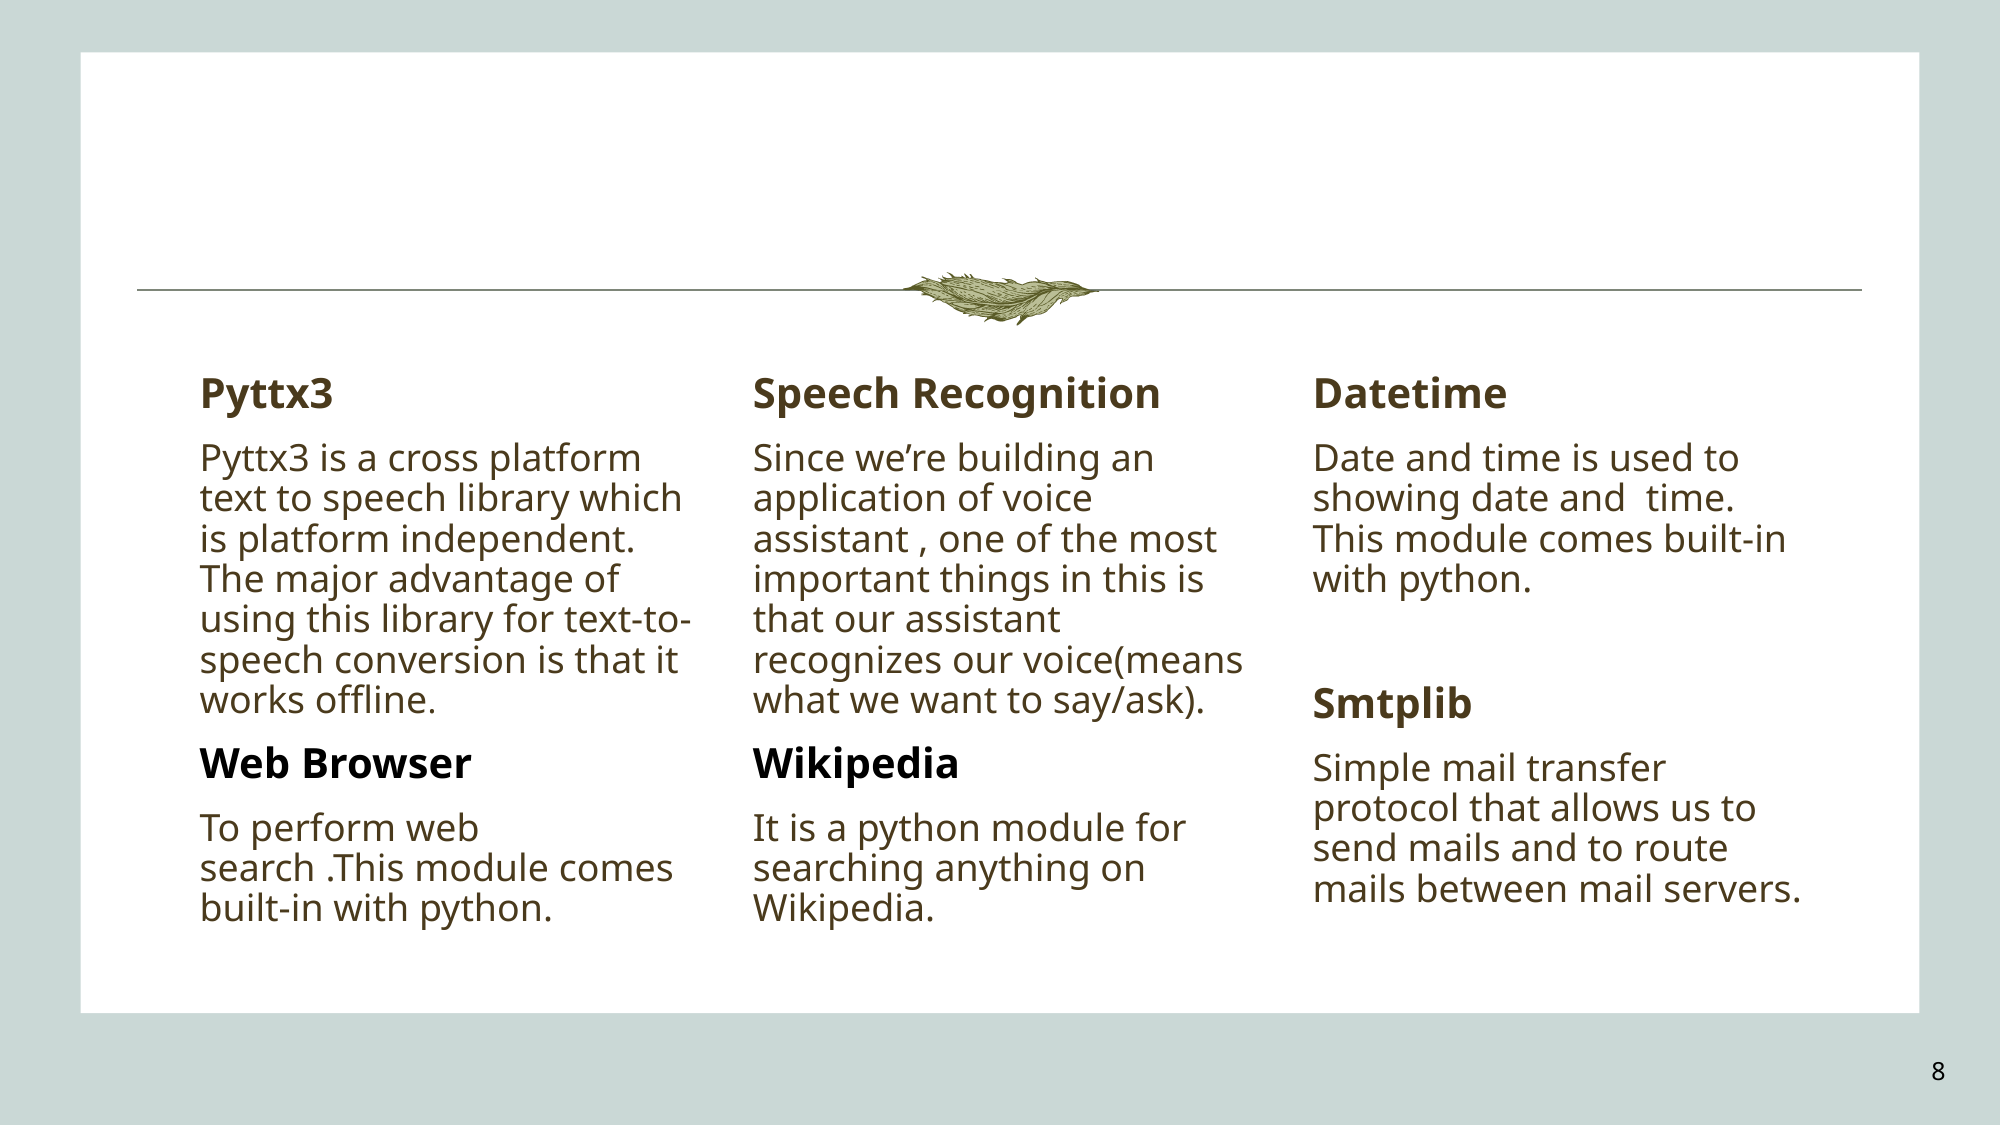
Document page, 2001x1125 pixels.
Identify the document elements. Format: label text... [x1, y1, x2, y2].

list Pyttx3 is a cross platform text to speech library which is platform independent. The major advantage of using this library for text-to-speech conversion is that it works offline. Web Browser To perform web search .This module comes built-in with python. [184, 431, 710, 977]
list Datetime [1297, 354, 1823, 425]
list Date and time is used to showing date and time. This module comes built-in with python. Smtplib Simple mail transfer protocol that allows us to send mails and to route mails between mail servers. [1297, 431, 1823, 977]
list Pyttx3 [184, 354, 710, 425]
list Since we’re building an application of voice assistant , one of the most important things in this is that our assistant recognizes our voice(means what we want to say/ask). Wikipedia It is a python module for searching anything on Wikipedia. [738, 431, 1263, 977]
picture [901, 267, 1100, 326]
list Speech Recognition [738, 354, 1263, 425]
slide_number 8 [1510, 1042, 1961, 1103]
